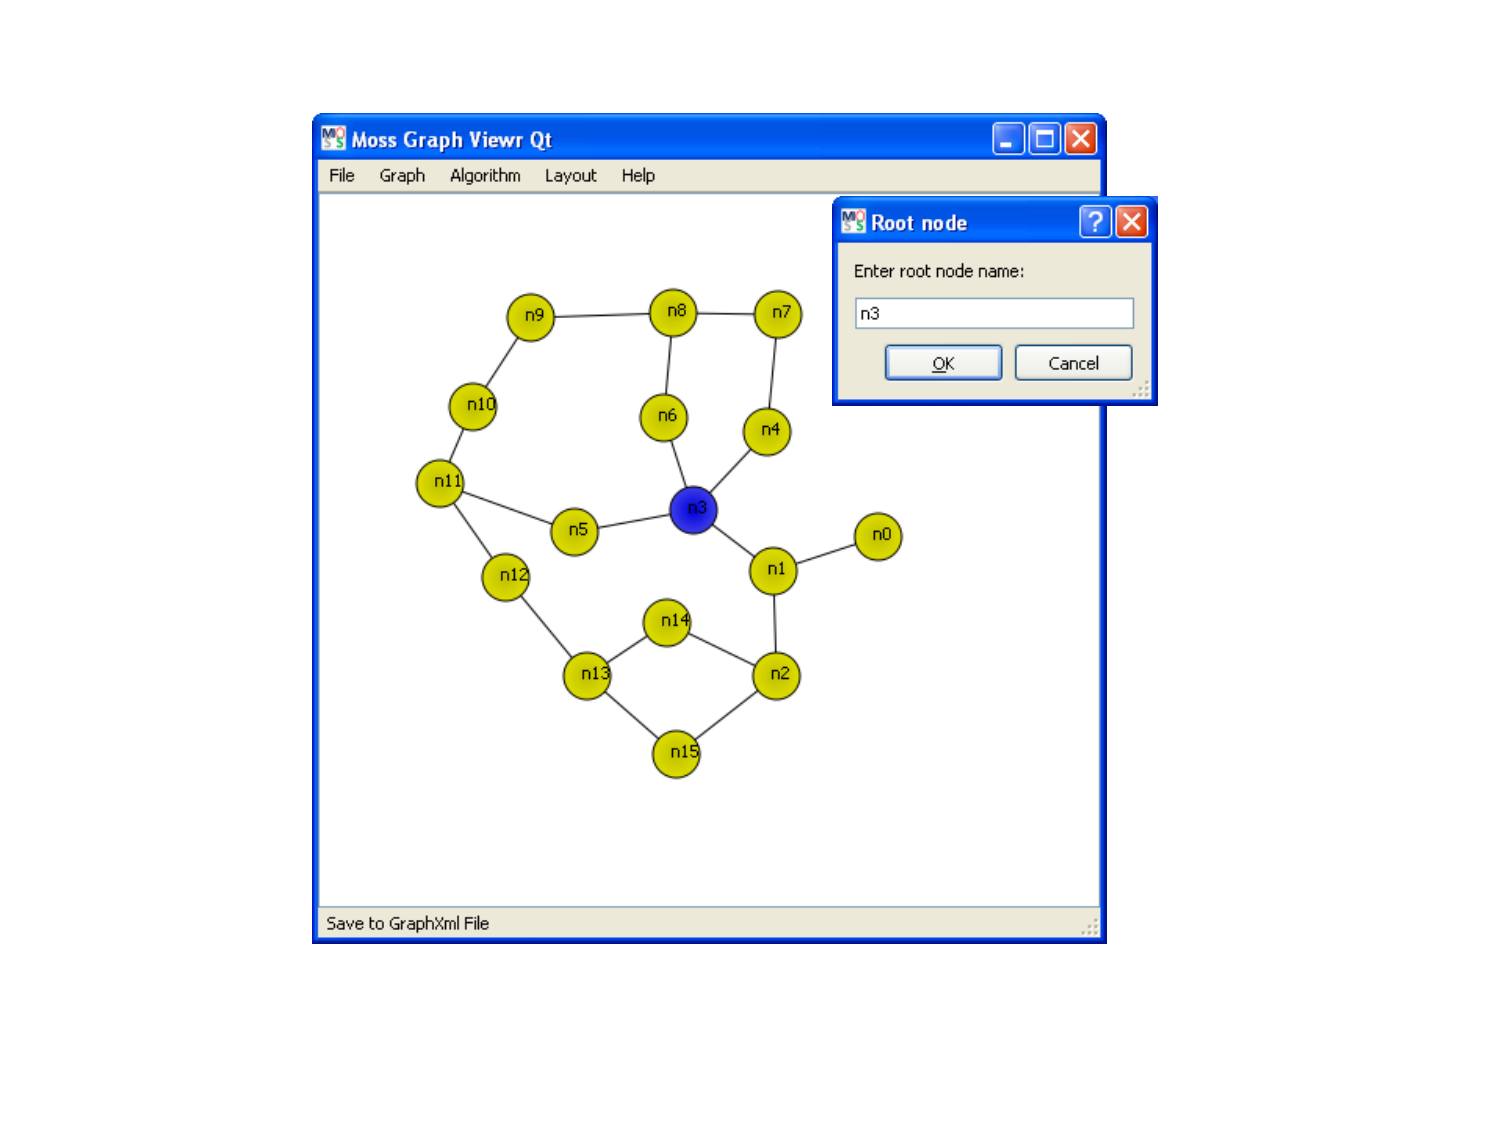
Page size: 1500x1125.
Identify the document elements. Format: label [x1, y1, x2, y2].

picture [312, 113, 1158, 944]
